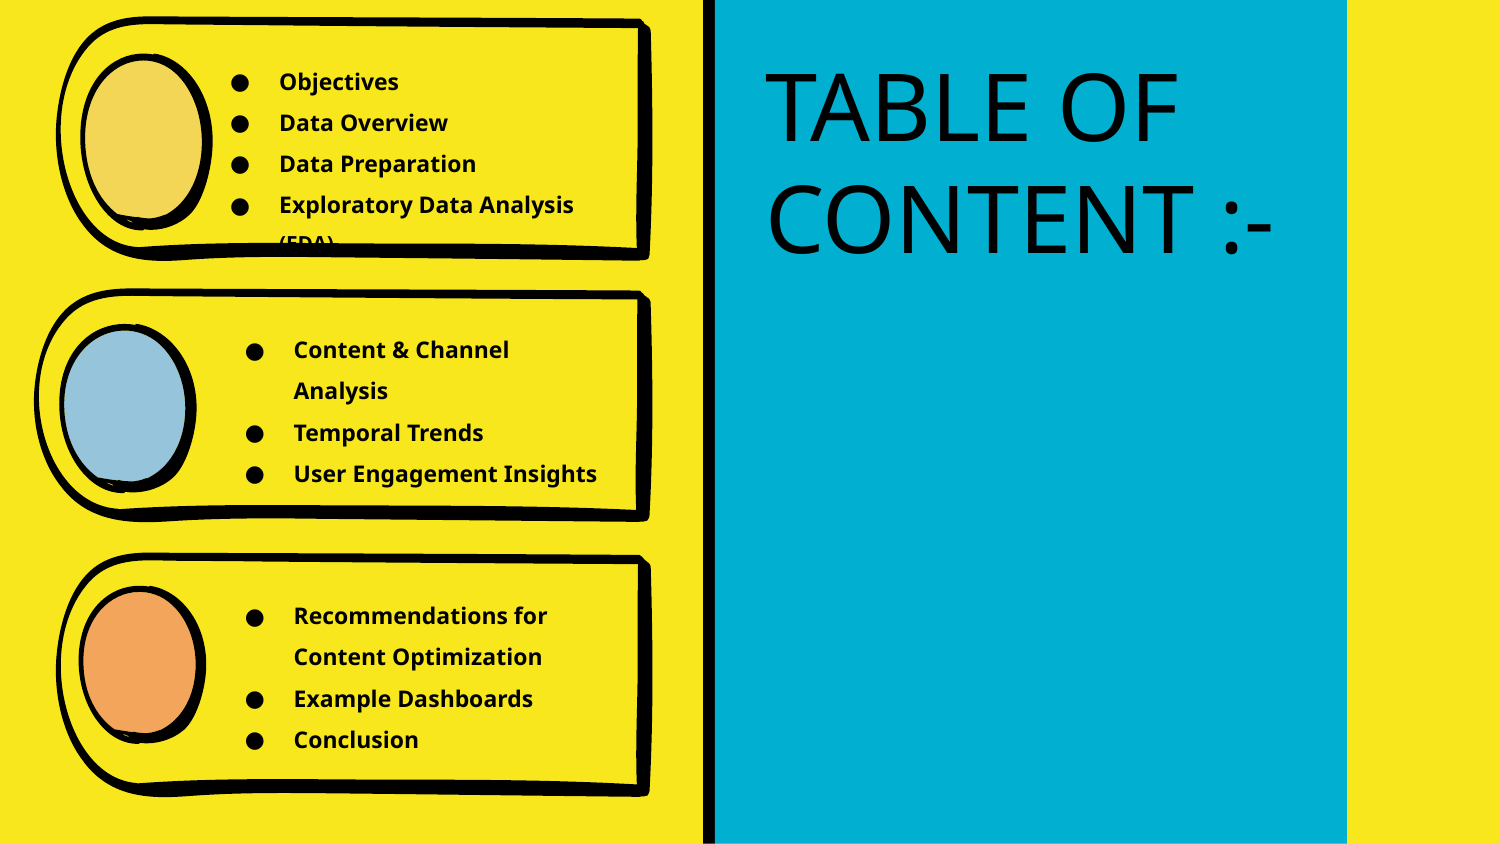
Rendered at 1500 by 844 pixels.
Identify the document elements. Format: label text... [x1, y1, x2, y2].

text_box TABLE OF CONTENT :- [749, 32, 1344, 308]
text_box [33, 552, 654, 798]
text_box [10, 288, 654, 523]
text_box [33, 16, 654, 262]
